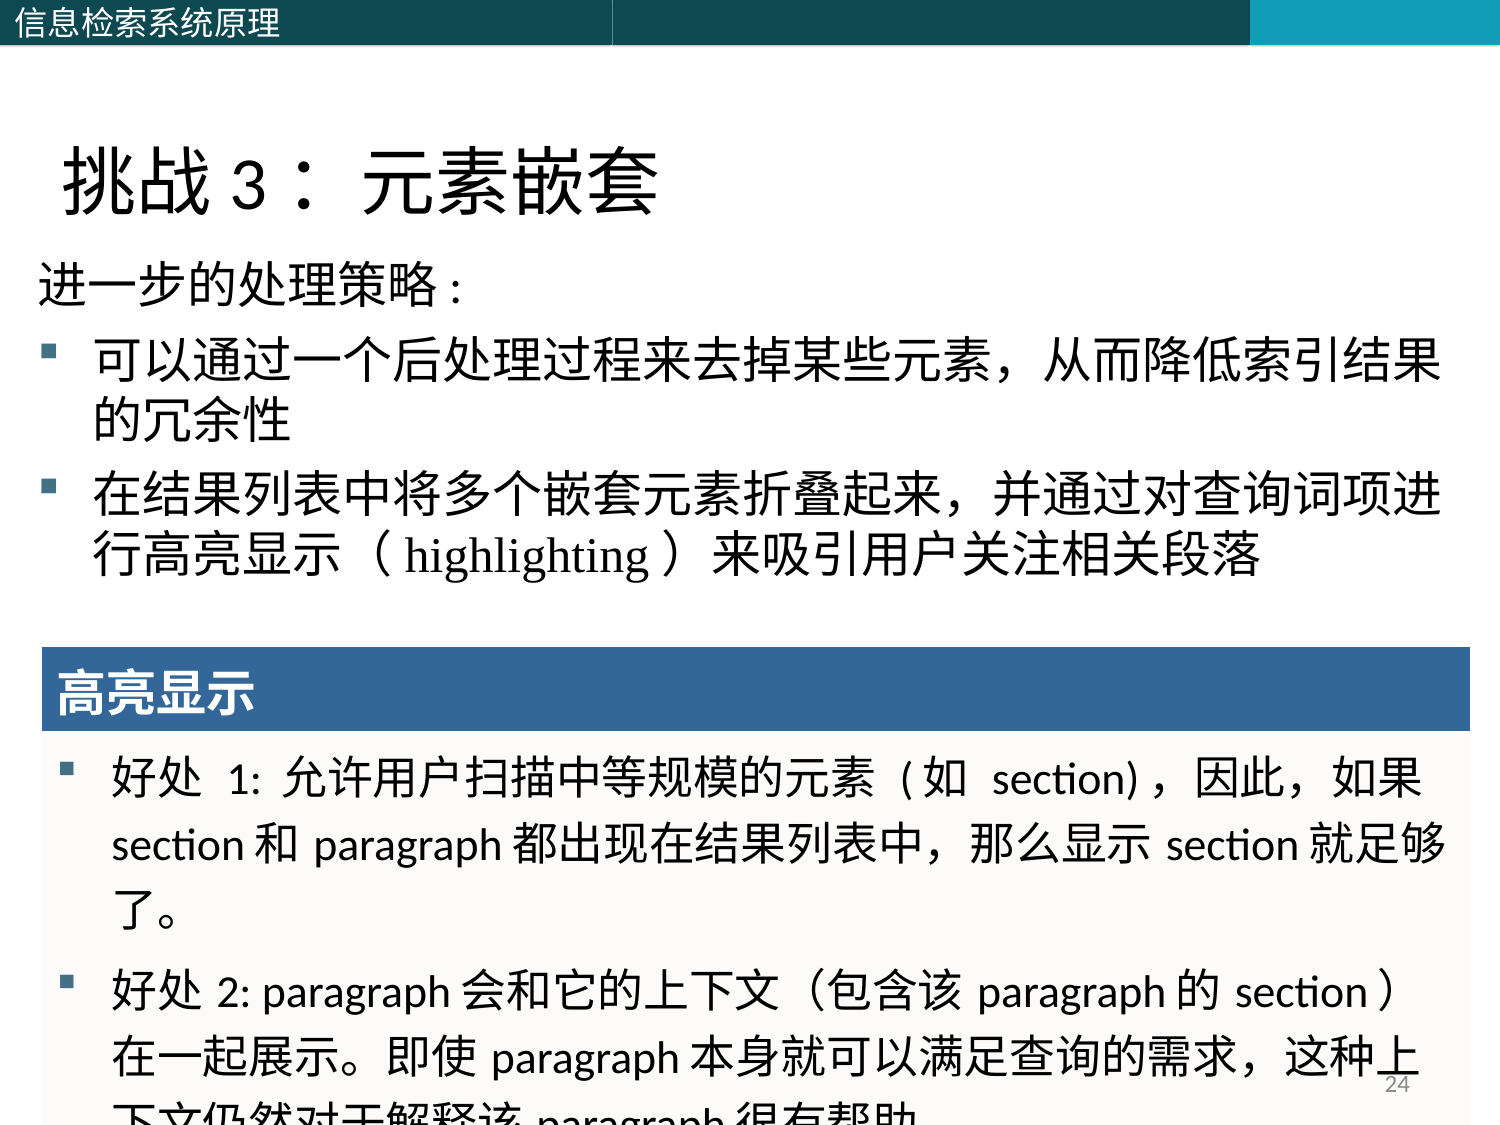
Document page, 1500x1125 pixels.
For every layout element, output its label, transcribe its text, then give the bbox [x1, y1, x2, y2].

text_box 挑战3：元素嵌套 [46, 2, 1454, 233]
table_header 高亮显示 [42, 647, 1470, 731]
text_box 进一步的处理策略: 可以通过一个后处理过程来去掉某些元素，从而降低索引结果的冗余性 在结果列表中将多个嵌套元素折叠起来，并通过对查询词项进行高亮显示（highlighting）来吸引用户关注相关段落 [22, 246, 1500, 1125]
table_cell 好处 1: 允许用户扫描中等规模的元素 (如 section)，因此，如果section和paragraph都出现在结果列表中，那么显示section就足够了。 好处2: paragraph会和它的上下文（包含该paragraph的section）在一起展示。即使paragraph本身就可以满足查询的需求，这种上下文仍然对于解释该paragraph很有帮助。 [42, 736, 1470, 1125]
slide_number 24 [1074, 1062, 1425, 1103]
